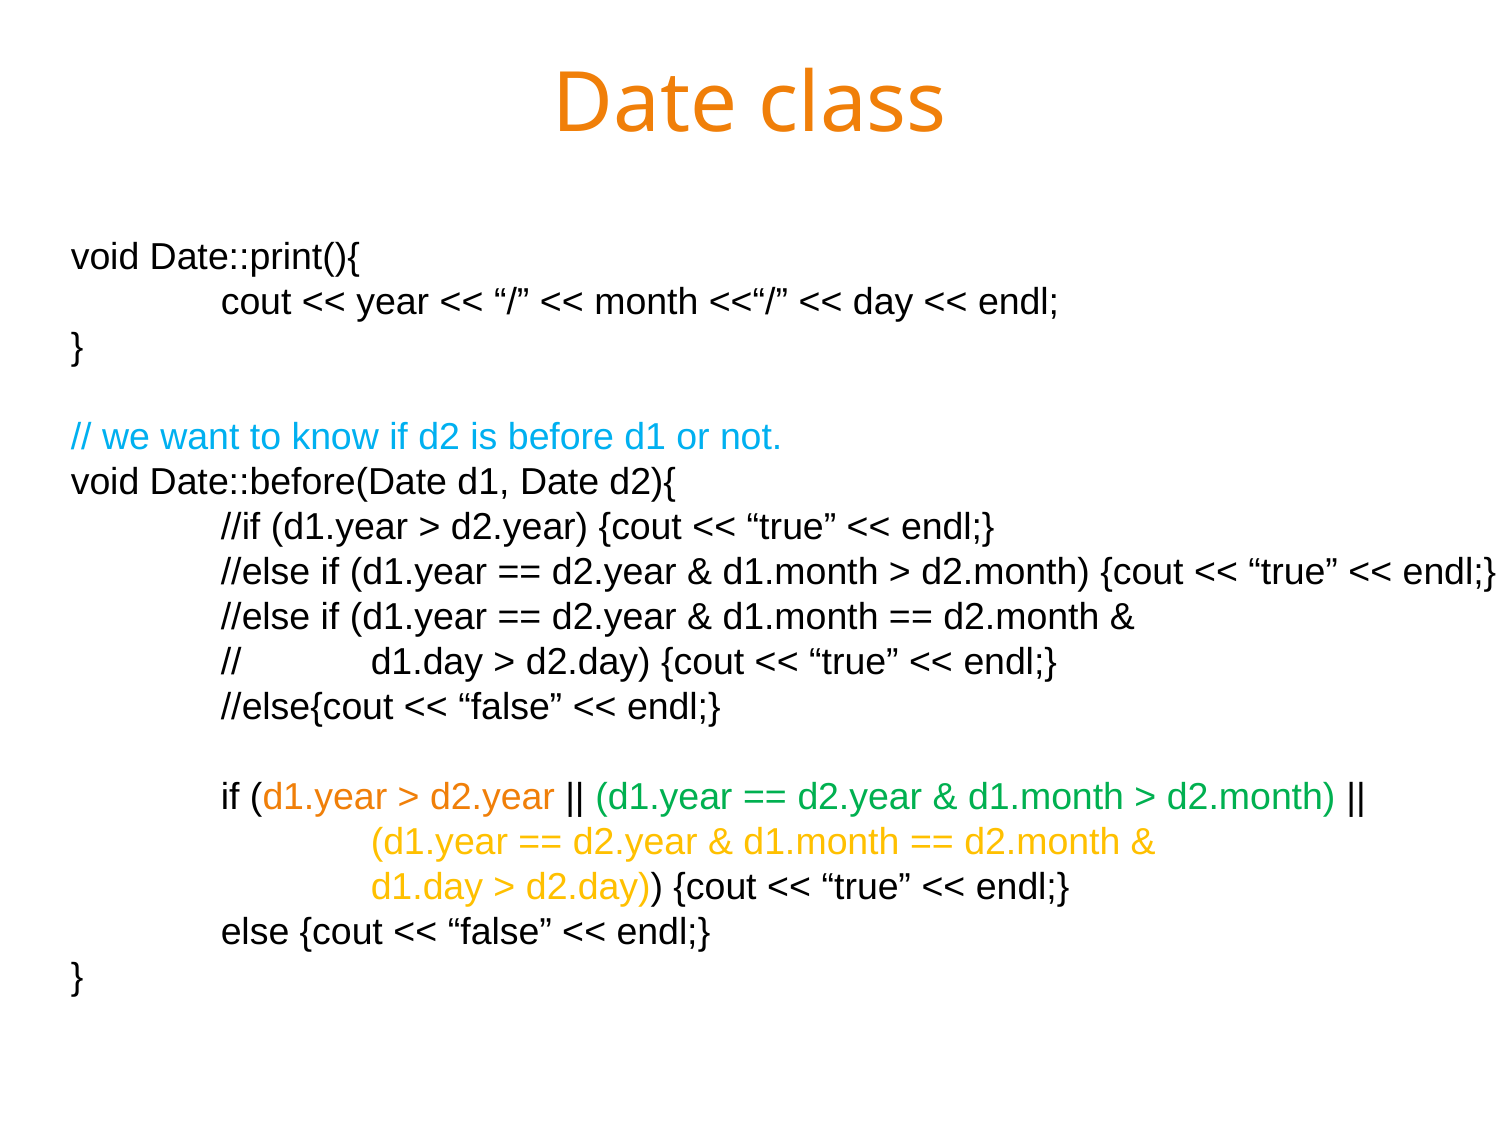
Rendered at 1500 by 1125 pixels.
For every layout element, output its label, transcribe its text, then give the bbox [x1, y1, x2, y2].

text_box void Date::print(){ cout << year << “/” << month <<“/” << day << endl; } // we want to know if d2 is before d1 or not. void Date::before(Date d1, Date d2){ //if (d1.year > d2.year) {cout << “true” << endl;} //else if (d1.year == d2.year & d1.month > d2.month) {cout << “true” << endl;} //else if (d1.year == d2.year & d1.month == d2.month & // d1.day > d2.day) {cout << “true” << endl;} //else{cout << “false” << endl;} if (d1.year > d2.year || (d1.year == d2.year & d1.month > d2.month) || (d1.year == d2.year & d1.month == d2.month & d1.day > d2.day)) {cout << “true” << endl;} else {cout << “false” << endl;} } [55, 224, 1500, 1050]
text_box Date class [74, 3, 1425, 192]
